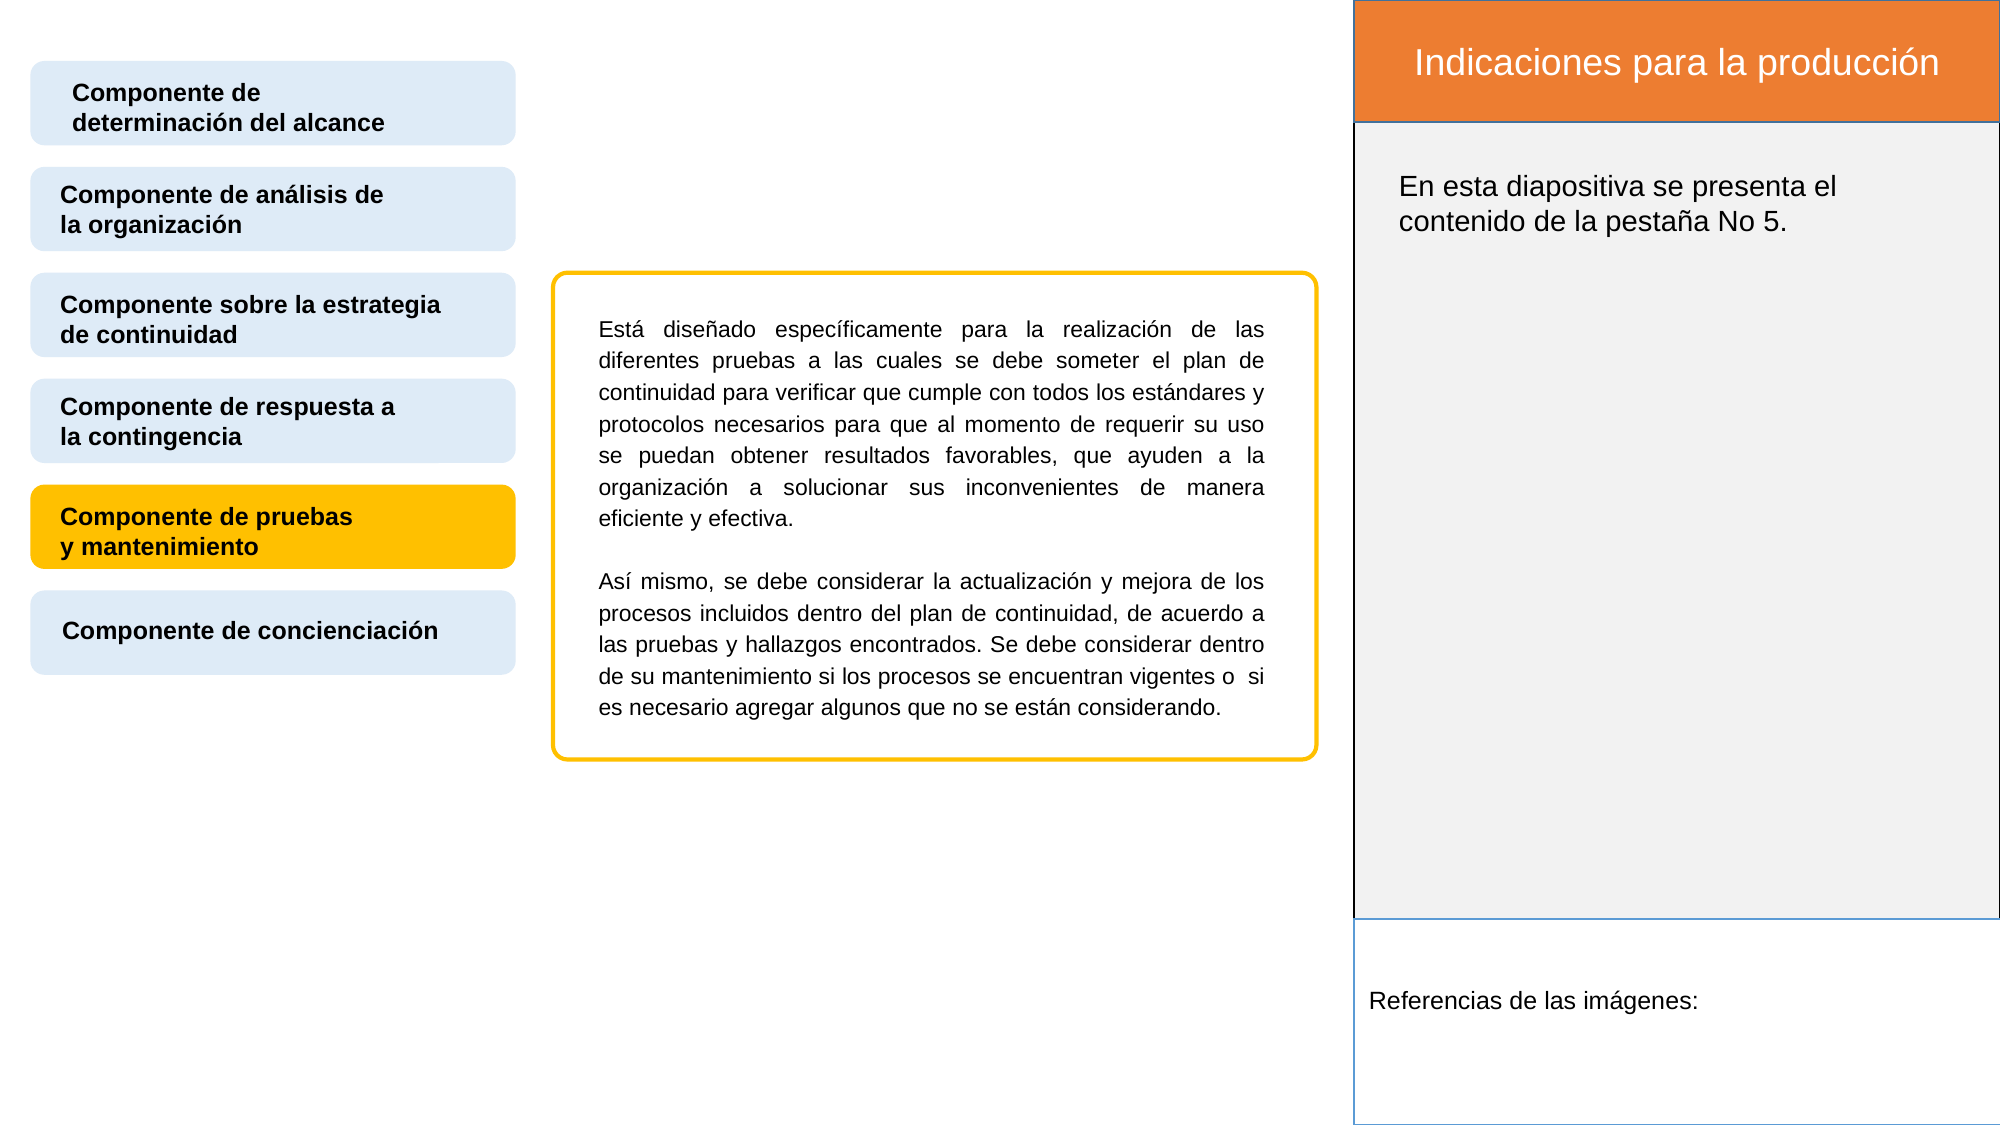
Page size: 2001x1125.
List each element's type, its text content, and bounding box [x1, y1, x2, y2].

text_box [28, 164, 518, 254]
text_box Indicaciones para la producción [1353, 0, 2000, 122]
text_box [550, 270, 1319, 762]
text_box [1353, 122, 2000, 918]
text_box Componente de respuesta a la contingencia [45, 382, 412, 458]
text_box [28, 58, 518, 148]
text_box [28, 588, 518, 677]
text_box Está diseñado específicamente para la realización de las diferentes pruebas a las cuales se debe someter el plan de continuidad para verificar que cumple con todos los estándares y protocolos necesarios para que al momento de requerir su uso se puedan obtener resultados favorables, que ayuden a la organización a solucionar sus inconvenientes de manera eficiente y efectiva. Así mismo, se debe considerar la actualización y mejora de los procesos incluidos dentro del plan de continuidad, de acuerdo a las pruebas y hallazgos encontrados. Se debe considerar dentro de su mantenimiento si los procesos se encuentran vigentes o si es necesario agregar algunos que no se están considerando. [583, 303, 1280, 728]
text_box Componente de pruebas y mantenimiento [45, 493, 380, 568]
text_box [28, 376, 518, 466]
text_box Referencias de las imágenes: [1353, 918, 2000, 1125]
text_box [28, 270, 518, 360]
text_box Componente de determinación del alcance [57, 69, 437, 145]
text_box [28, 482, 518, 572]
text_box Componente de concienciación [47, 607, 455, 653]
text_box Componente sobre la estrategia de continuidad [45, 281, 469, 356]
text_box En esta diapositiva se presenta el contenido de la pestaña No 5. [1383, 159, 1970, 655]
text_box Componente de análisis de la organización [45, 171, 405, 246]
